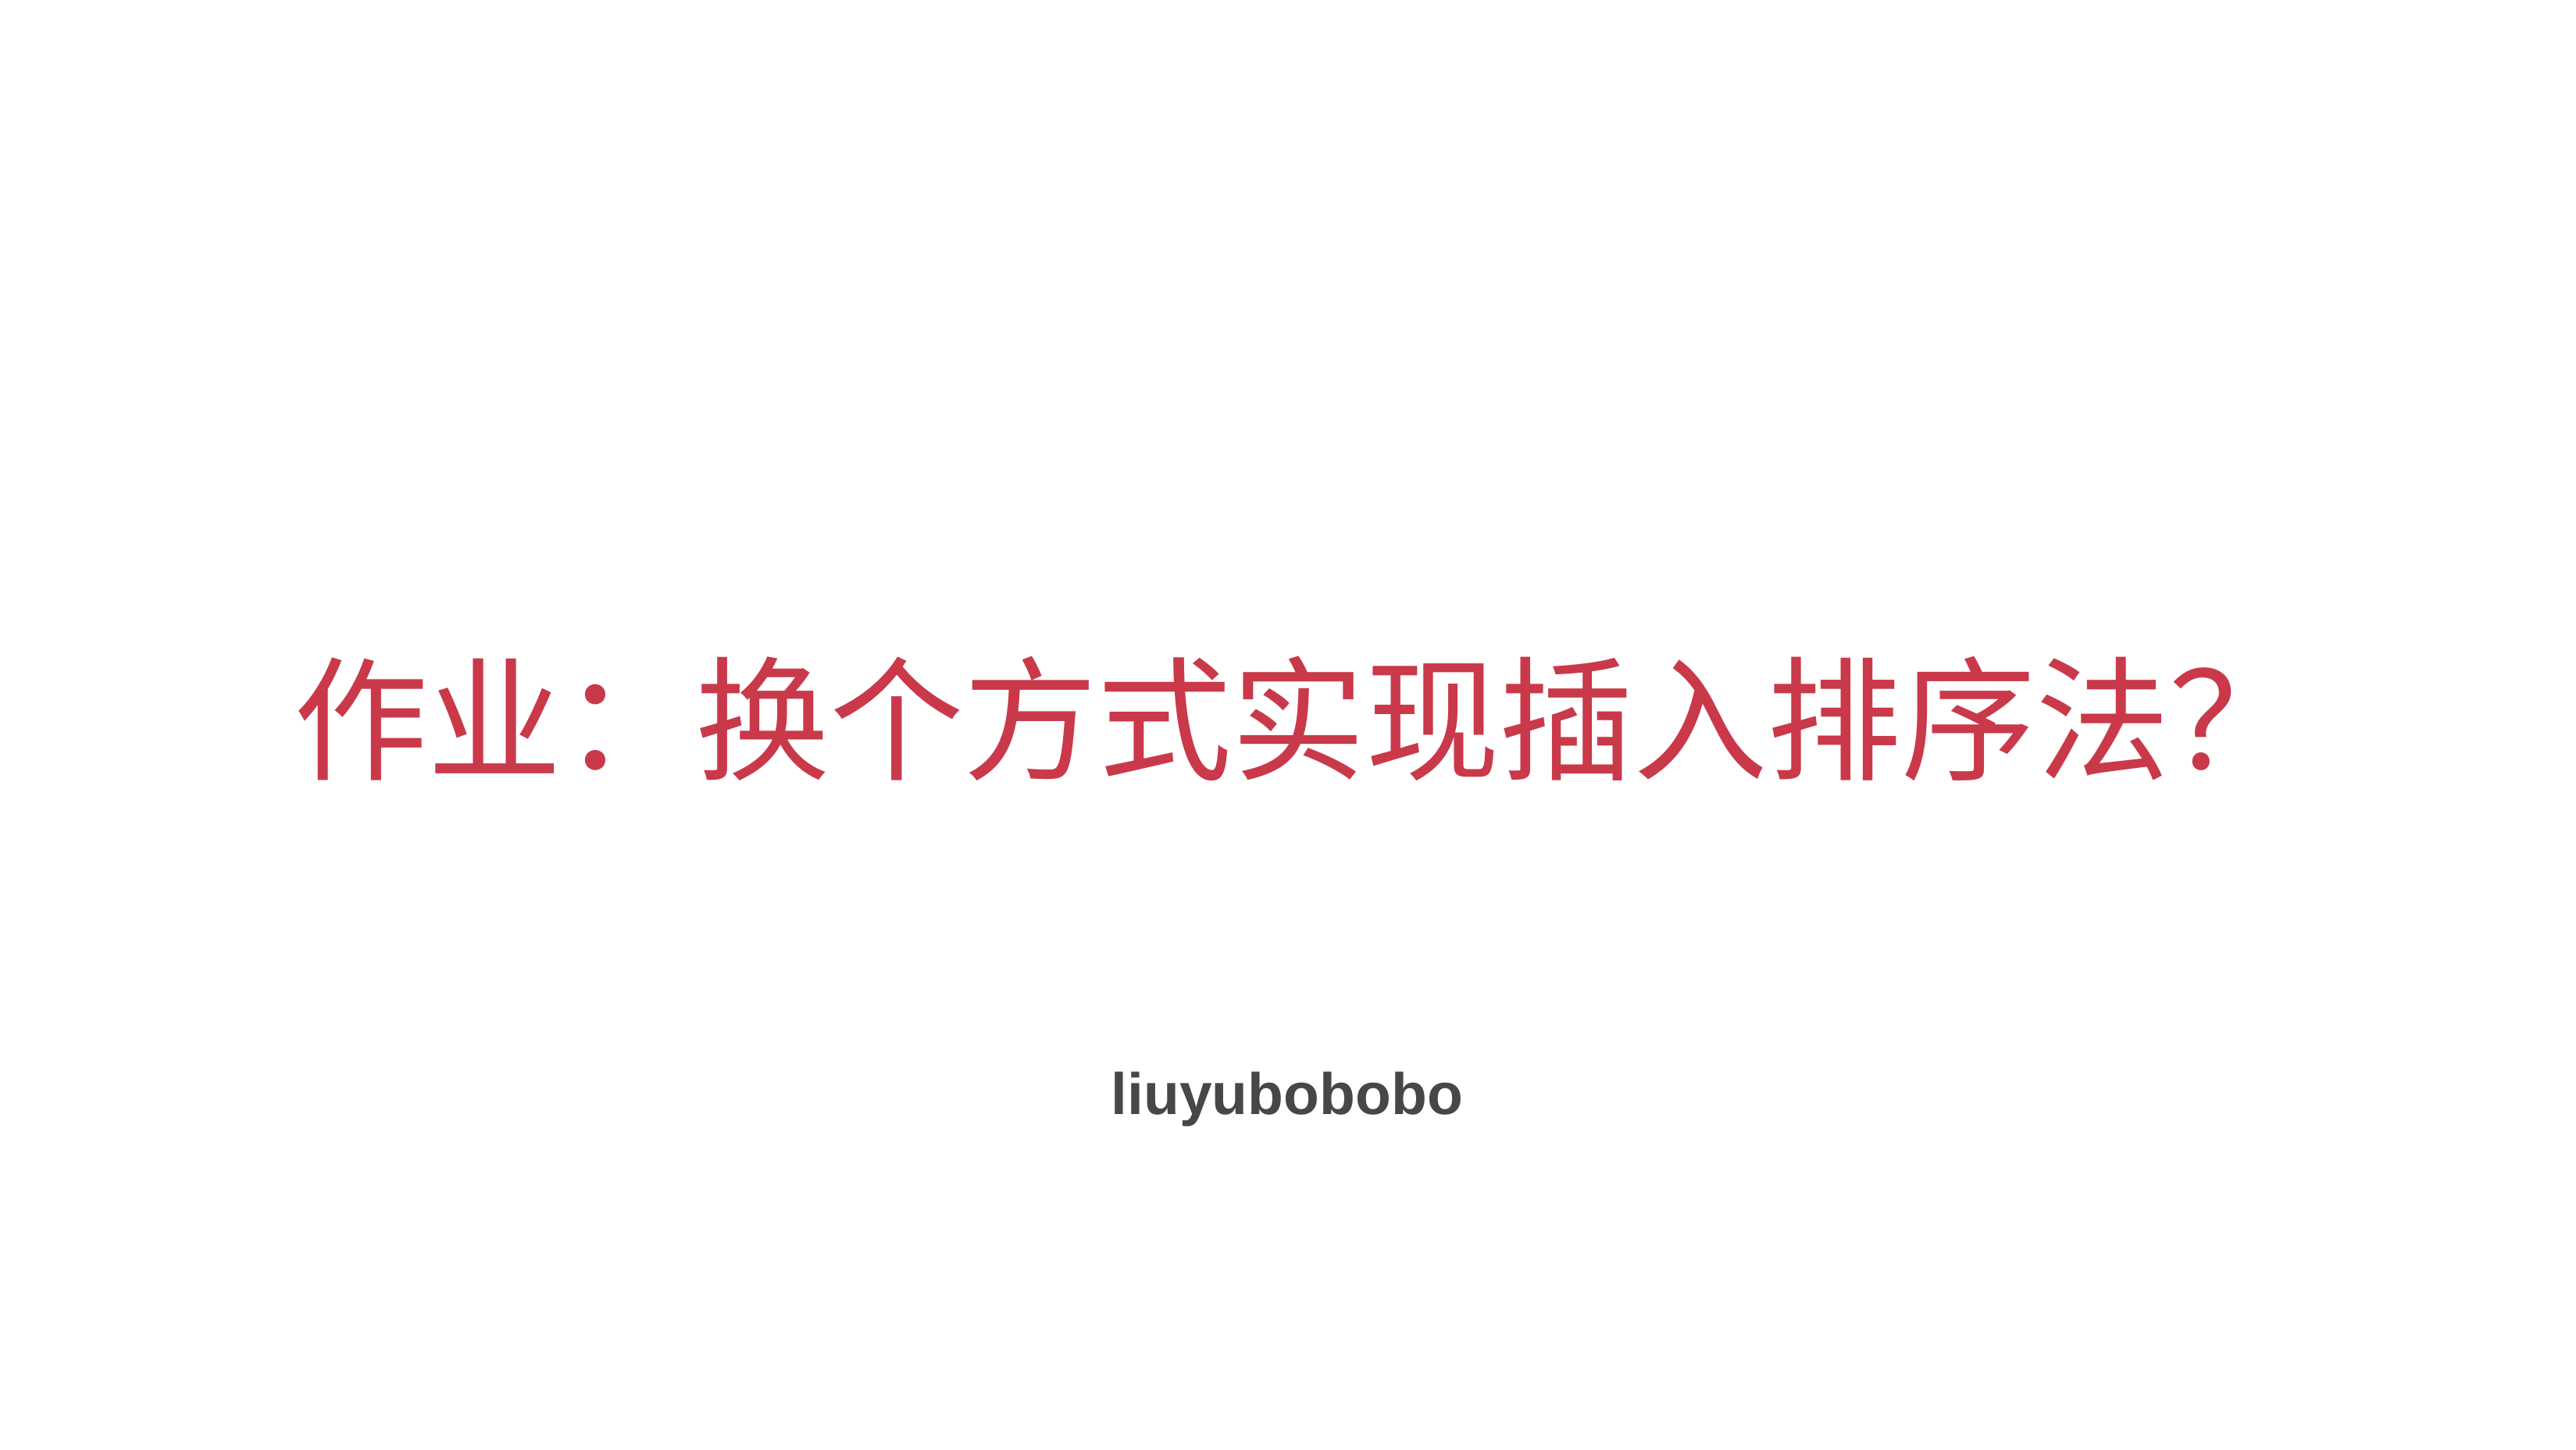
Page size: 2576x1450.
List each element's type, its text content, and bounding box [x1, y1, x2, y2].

text_box liuyubobobo [1109, 1054, 1467, 1127]
text_box 作业：换个⽅式实现插⼊排序法？ [292, 634, 2308, 798]
